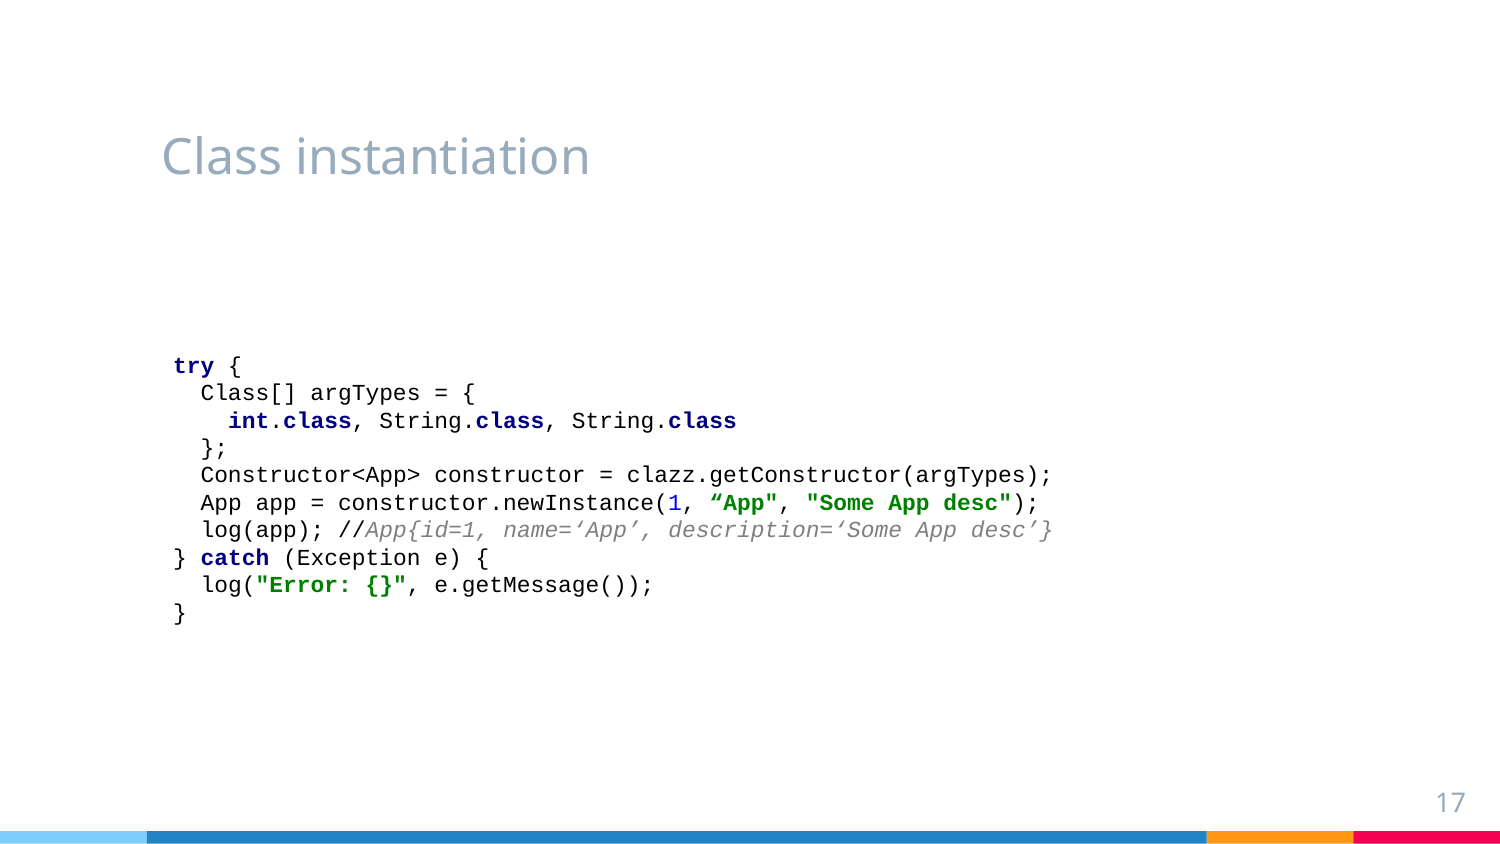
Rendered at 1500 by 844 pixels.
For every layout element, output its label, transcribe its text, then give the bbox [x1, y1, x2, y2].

list try { Class[] argTypes = { int.class, String.class, String.class }; Constructor<App> constructor = clazz.getConstructor(argTypes); App app = constructor.newInstance(1, “App", "Some App desc"); log(app); //App{id=1, name=‘App’, description=‘Some App desc’} } catch (Exception e) { log("Error: {}", e.getMessage()); } [146, 225, 1207, 809]
slide_number 17 [1391, 770, 1482, 822]
title Class instantiation [146, 58, 1207, 200]
